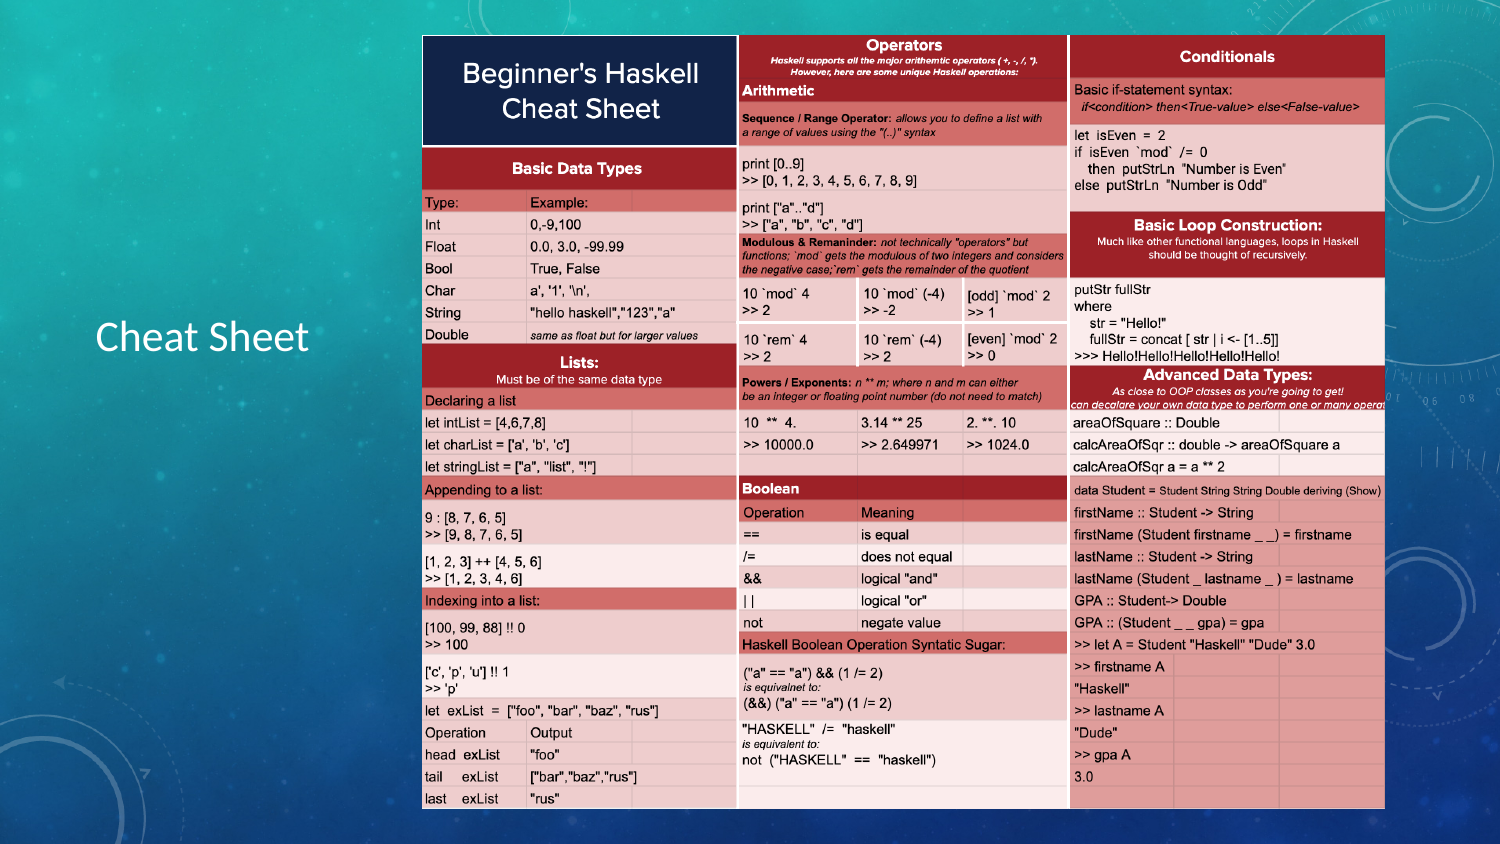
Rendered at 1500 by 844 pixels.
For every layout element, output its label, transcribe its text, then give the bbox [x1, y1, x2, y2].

picture [0, 0, 1500, 844]
title Cheat Sheet [84, 196, 417, 366]
